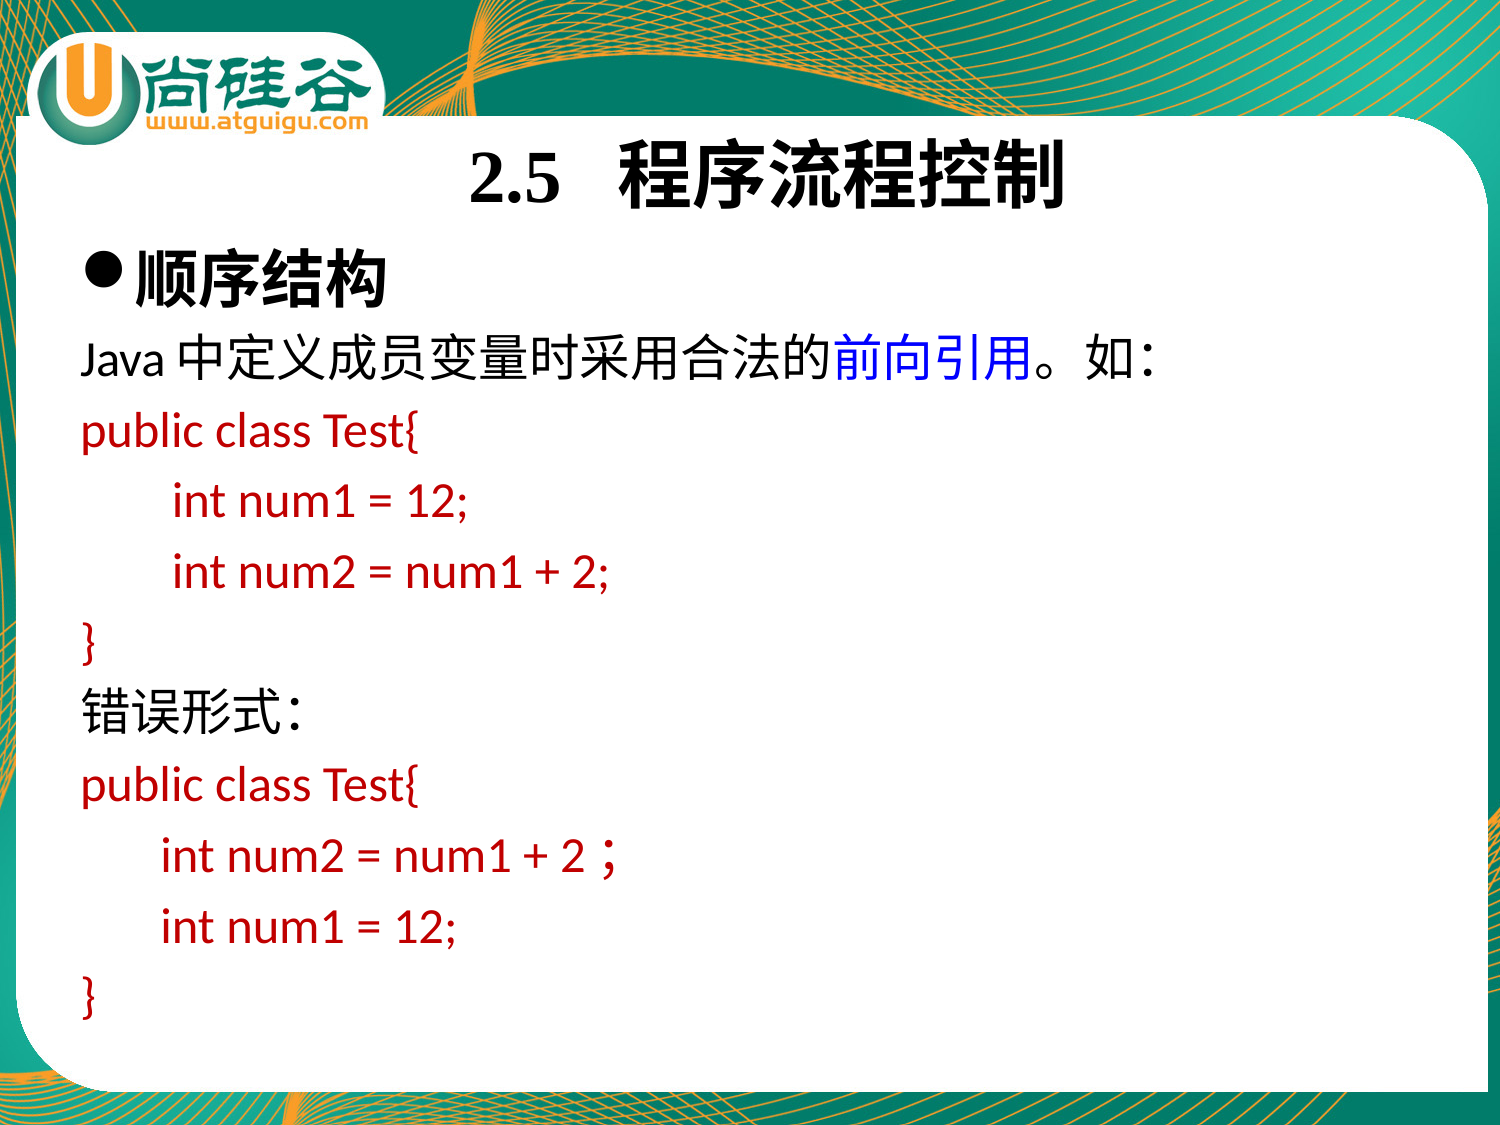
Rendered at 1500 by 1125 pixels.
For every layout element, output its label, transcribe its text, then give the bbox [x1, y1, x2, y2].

title 2.5 程序流程控制 [442, 113, 1093, 231]
list 顺序结构 Java中定义成员变量时采用合法的前向引用。如： public class Test{ int num1 = 12; int num2 = num1 + 2; } 错误形式： public class Test{ int num2 = num1 + 2； int num1 = 12; } [64, 231, 1396, 1035]
picture [0, 0, 1500, 1125]
